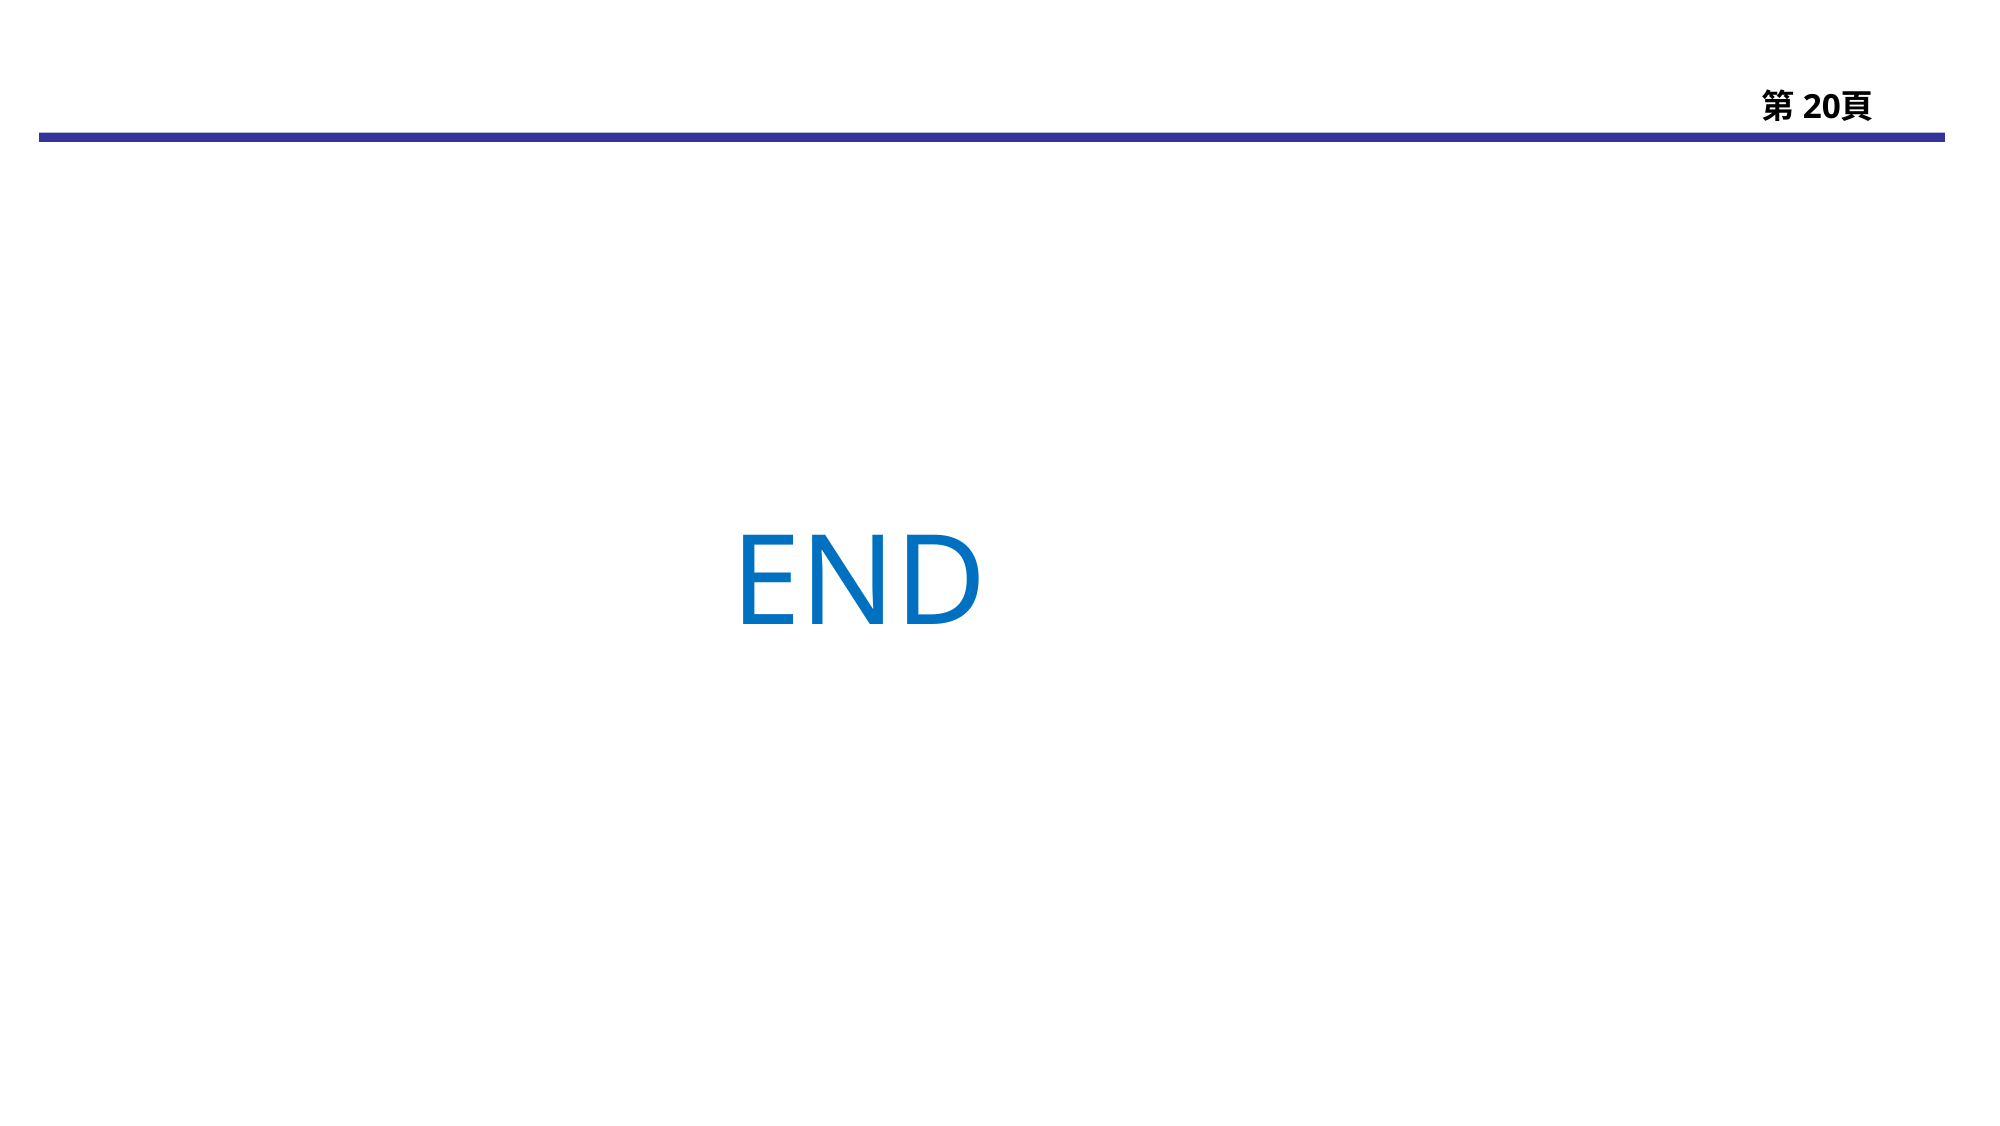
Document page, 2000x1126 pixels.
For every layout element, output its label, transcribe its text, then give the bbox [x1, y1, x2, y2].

text_box END [716, 491, 1924, 657]
text_box 第頁 [1712, 77, 1890, 138]
